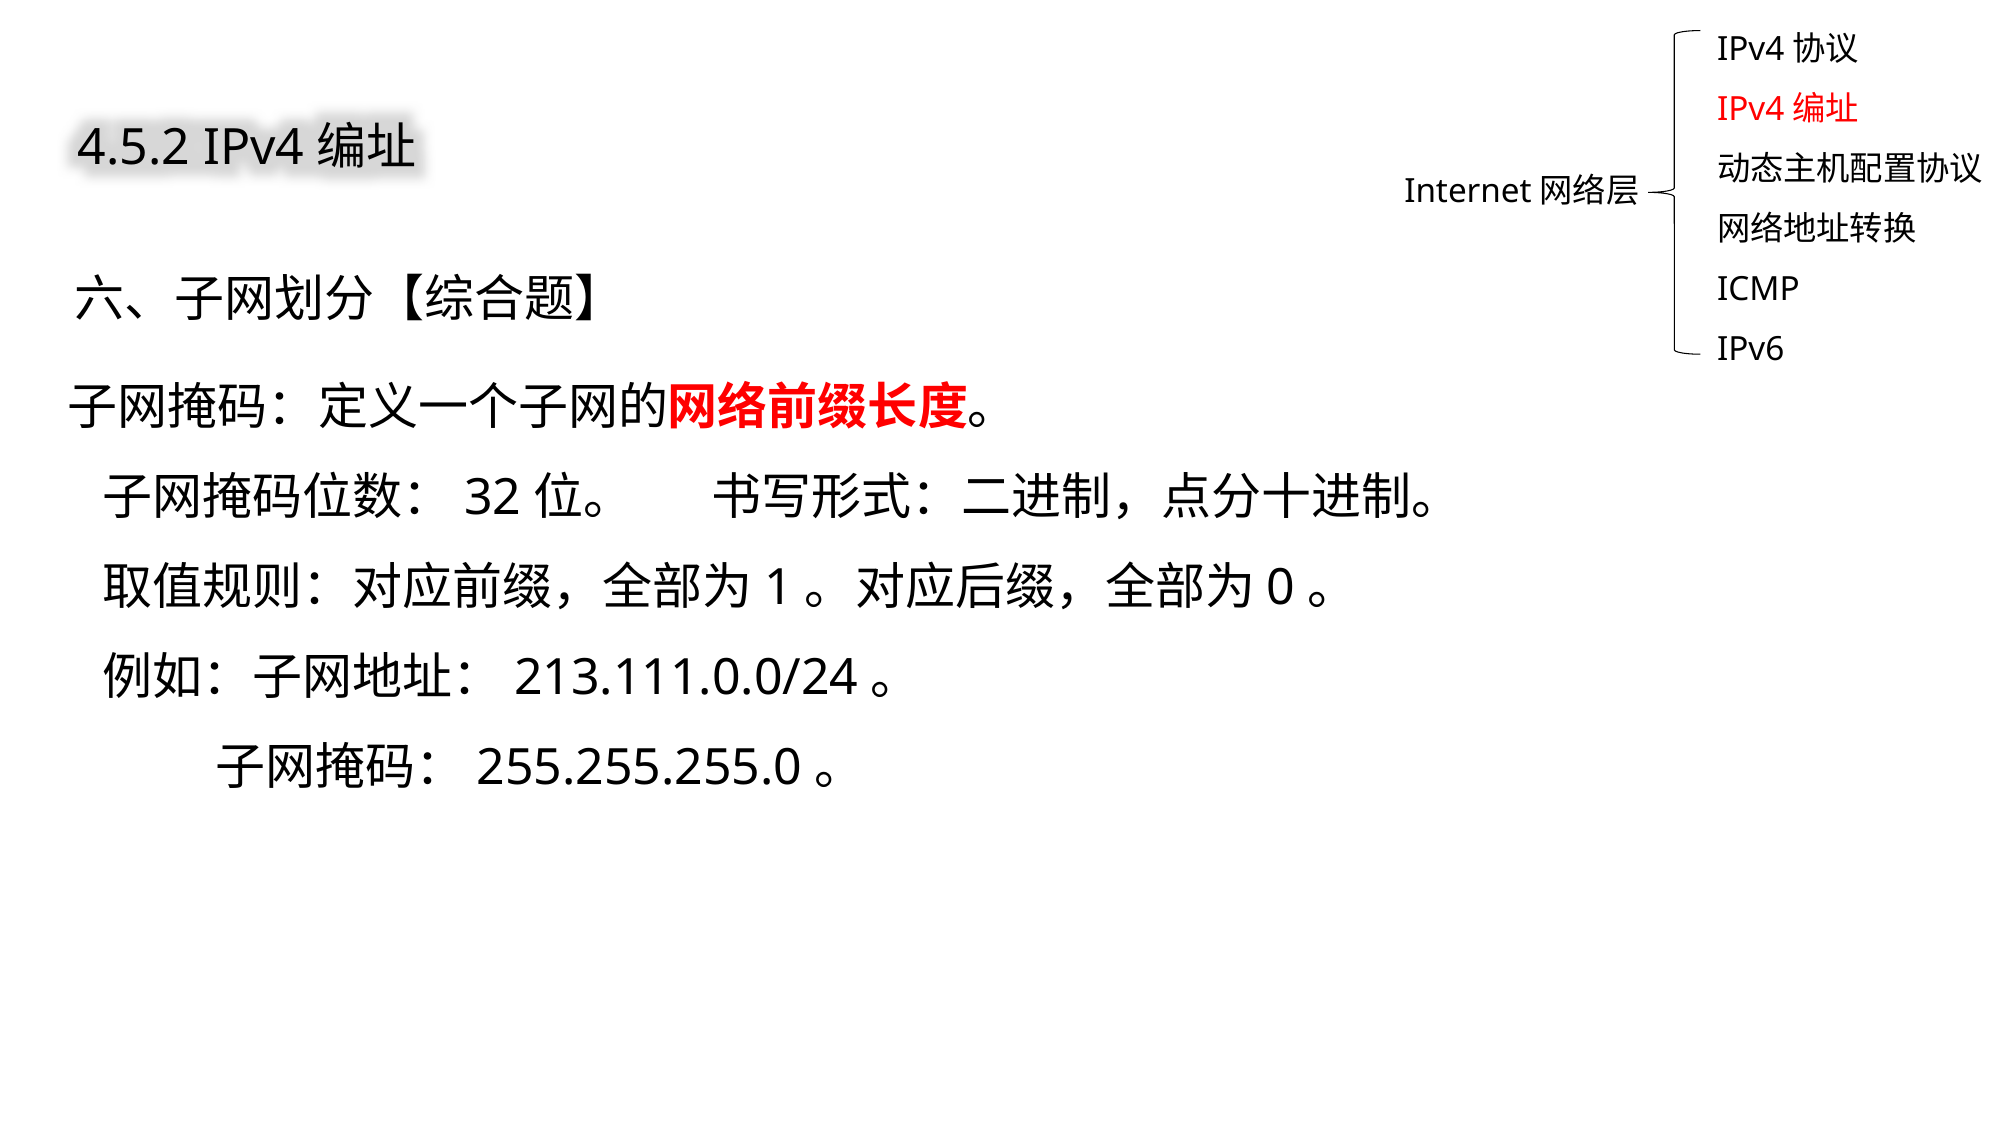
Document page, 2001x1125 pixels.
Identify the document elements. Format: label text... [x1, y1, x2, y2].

text_box IPv4协议 IPv4编址 动态主机配置协议 网络地址转换 ICMP IPv6 [1702, 0, 1998, 374]
text_box Internet网络层 [1389, 161, 1655, 217]
text_box 4.5.2 IPv4编址 [59, 51, 1072, 208]
text_box 六、子网划分【综合题】 [59, 229, 1489, 335]
text_box 子网掩码：定义一个子网的网络前缀长度。 子网掩码位数：32位。 书写形式：二进制，点分十进制。 取值规则：对应前缀，全部为1。对应后缀，全部为0。 例如：子网地址：213.111.0.0/24。 子网掩码：255.255.255.0。 [53, 337, 1751, 802]
text_box [1655, 29, 1701, 355]
